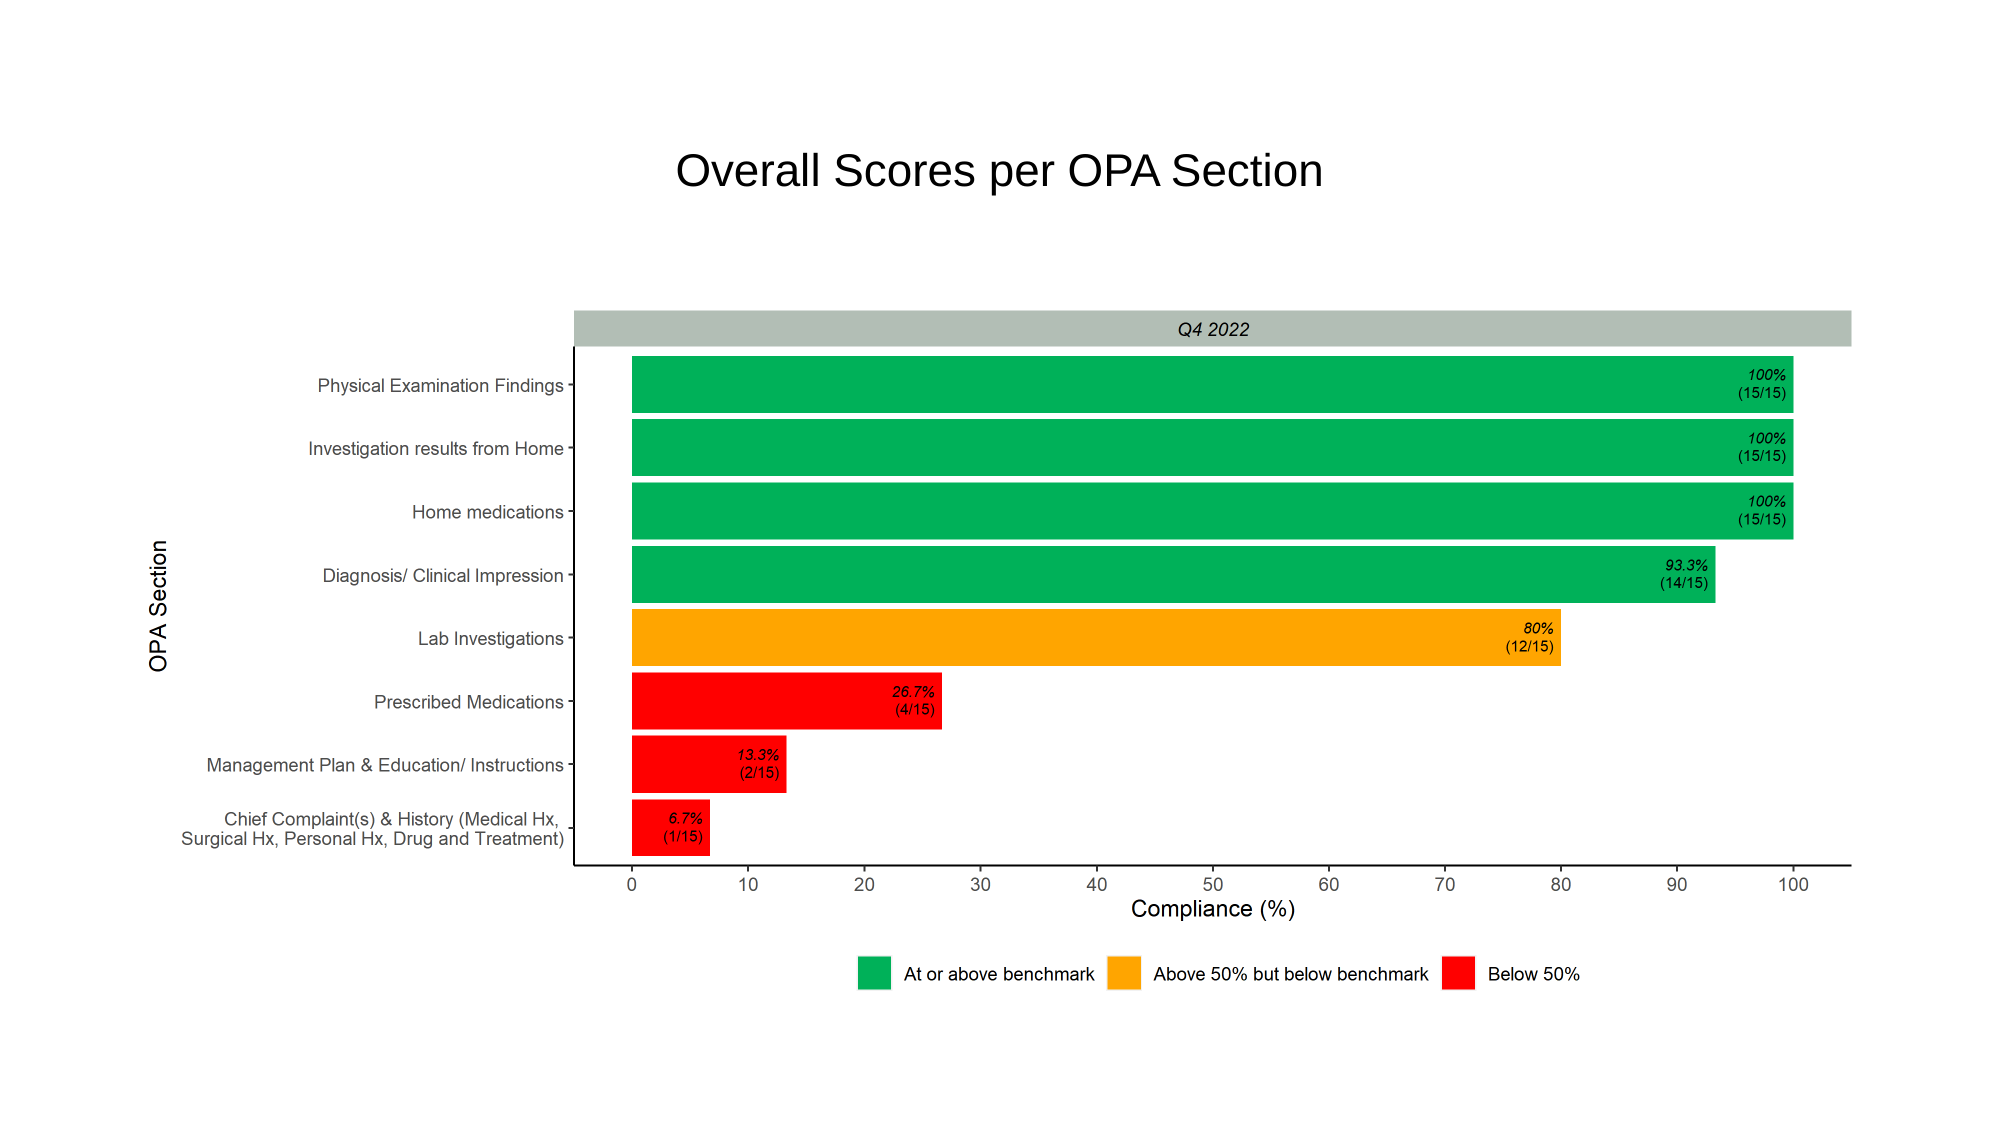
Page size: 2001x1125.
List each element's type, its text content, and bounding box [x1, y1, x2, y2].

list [137, 299, 1863, 1014]
title Overall Scores per OPA Section [137, 59, 1863, 278]
